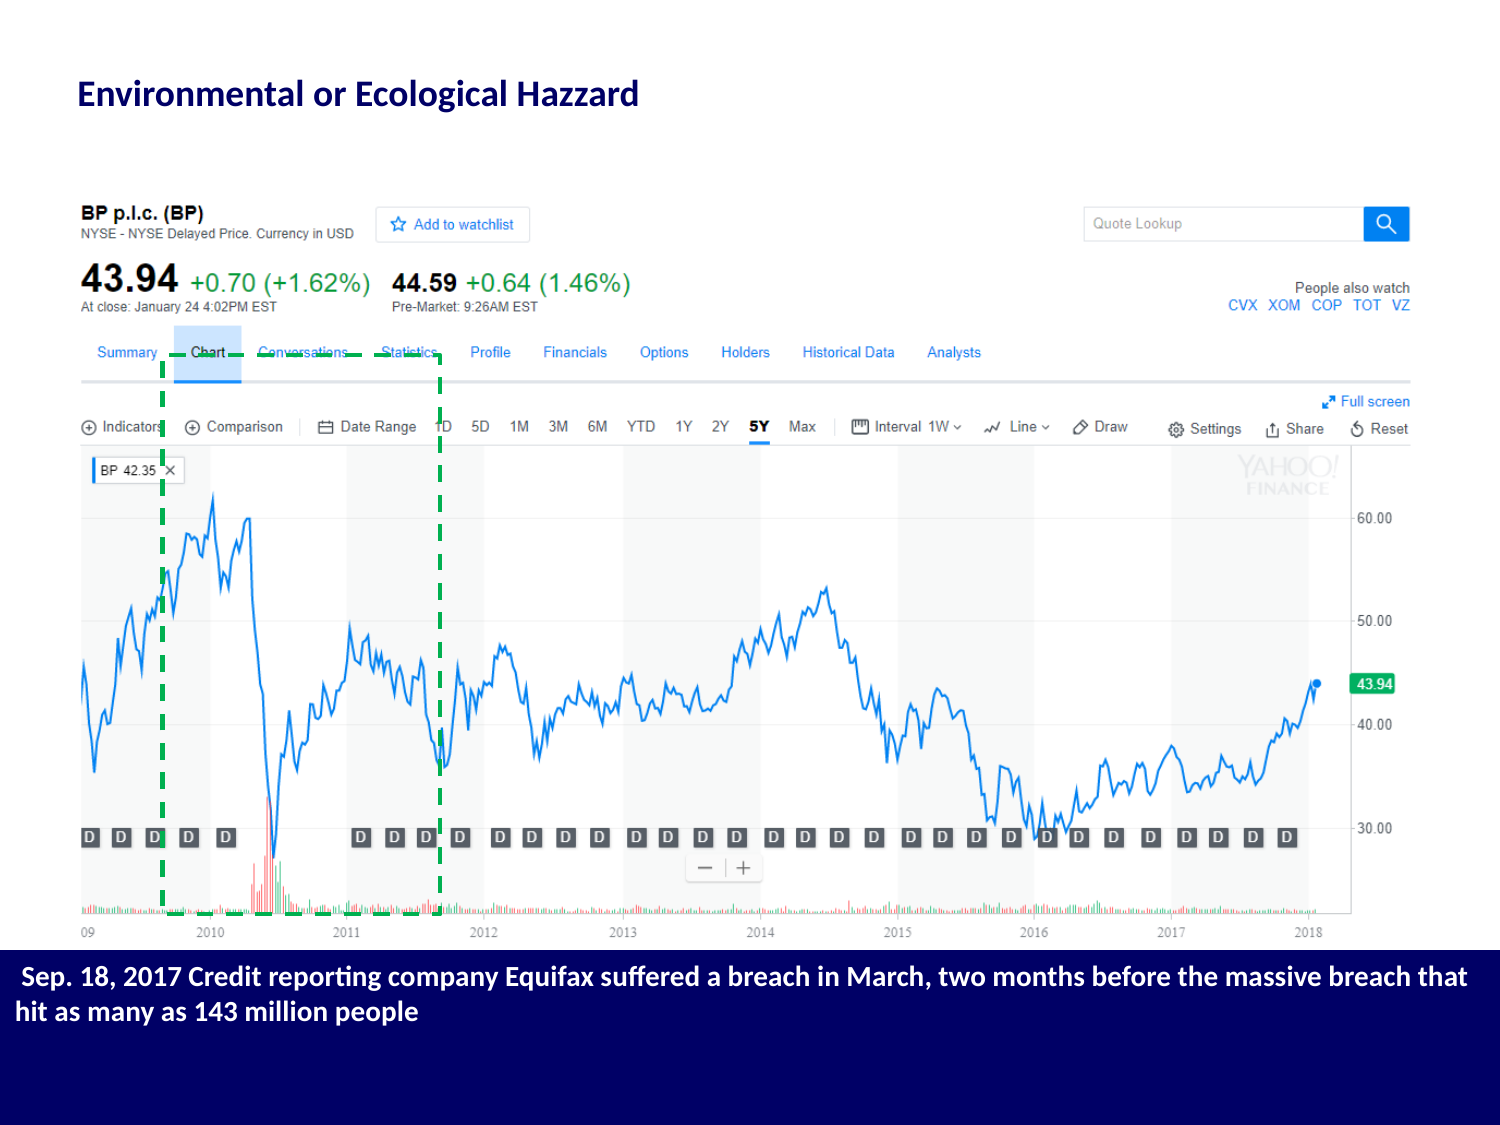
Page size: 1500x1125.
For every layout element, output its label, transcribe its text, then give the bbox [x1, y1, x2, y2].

title Environmental or Ecological Hazzard [62, 24, 1400, 158]
text_box Sep. 18, 2017 Credit reporting company Equifax suffered a breach in March, two months before the massive breach that hit as many as 143 million people [0, 950, 1500, 1125]
picture [77, 199, 1417, 947]
